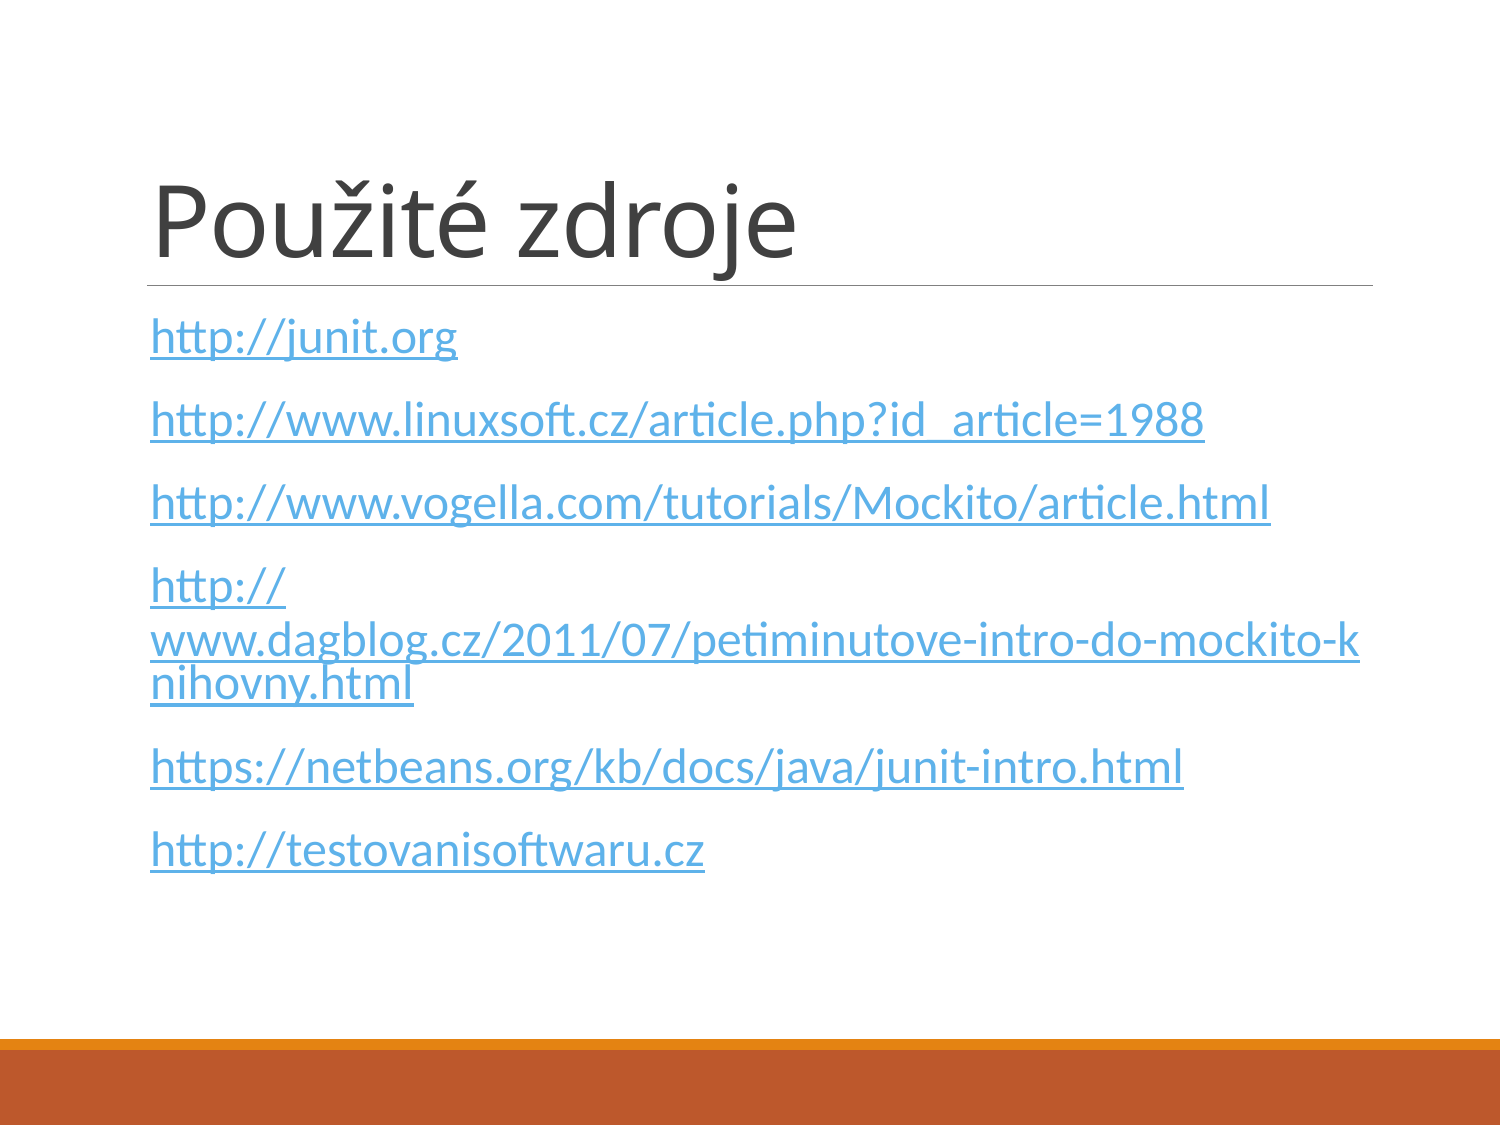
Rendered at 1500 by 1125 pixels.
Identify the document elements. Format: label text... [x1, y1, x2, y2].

list http://junit.org http://www.linuxsoft.cz/article.php?id_article=1988 http://www.vogella.com/tutorials/Mockito/article.html http://www.dagblog.cz/2011/07/petiminutove-intro-do-mockito-knihovny.html https://netbeans.org/kb/docs/java/junit-intro.html http://testovanisoftwaru.cz [135, 302, 1373, 963]
title Použité zdroje [135, 47, 1373, 285]
